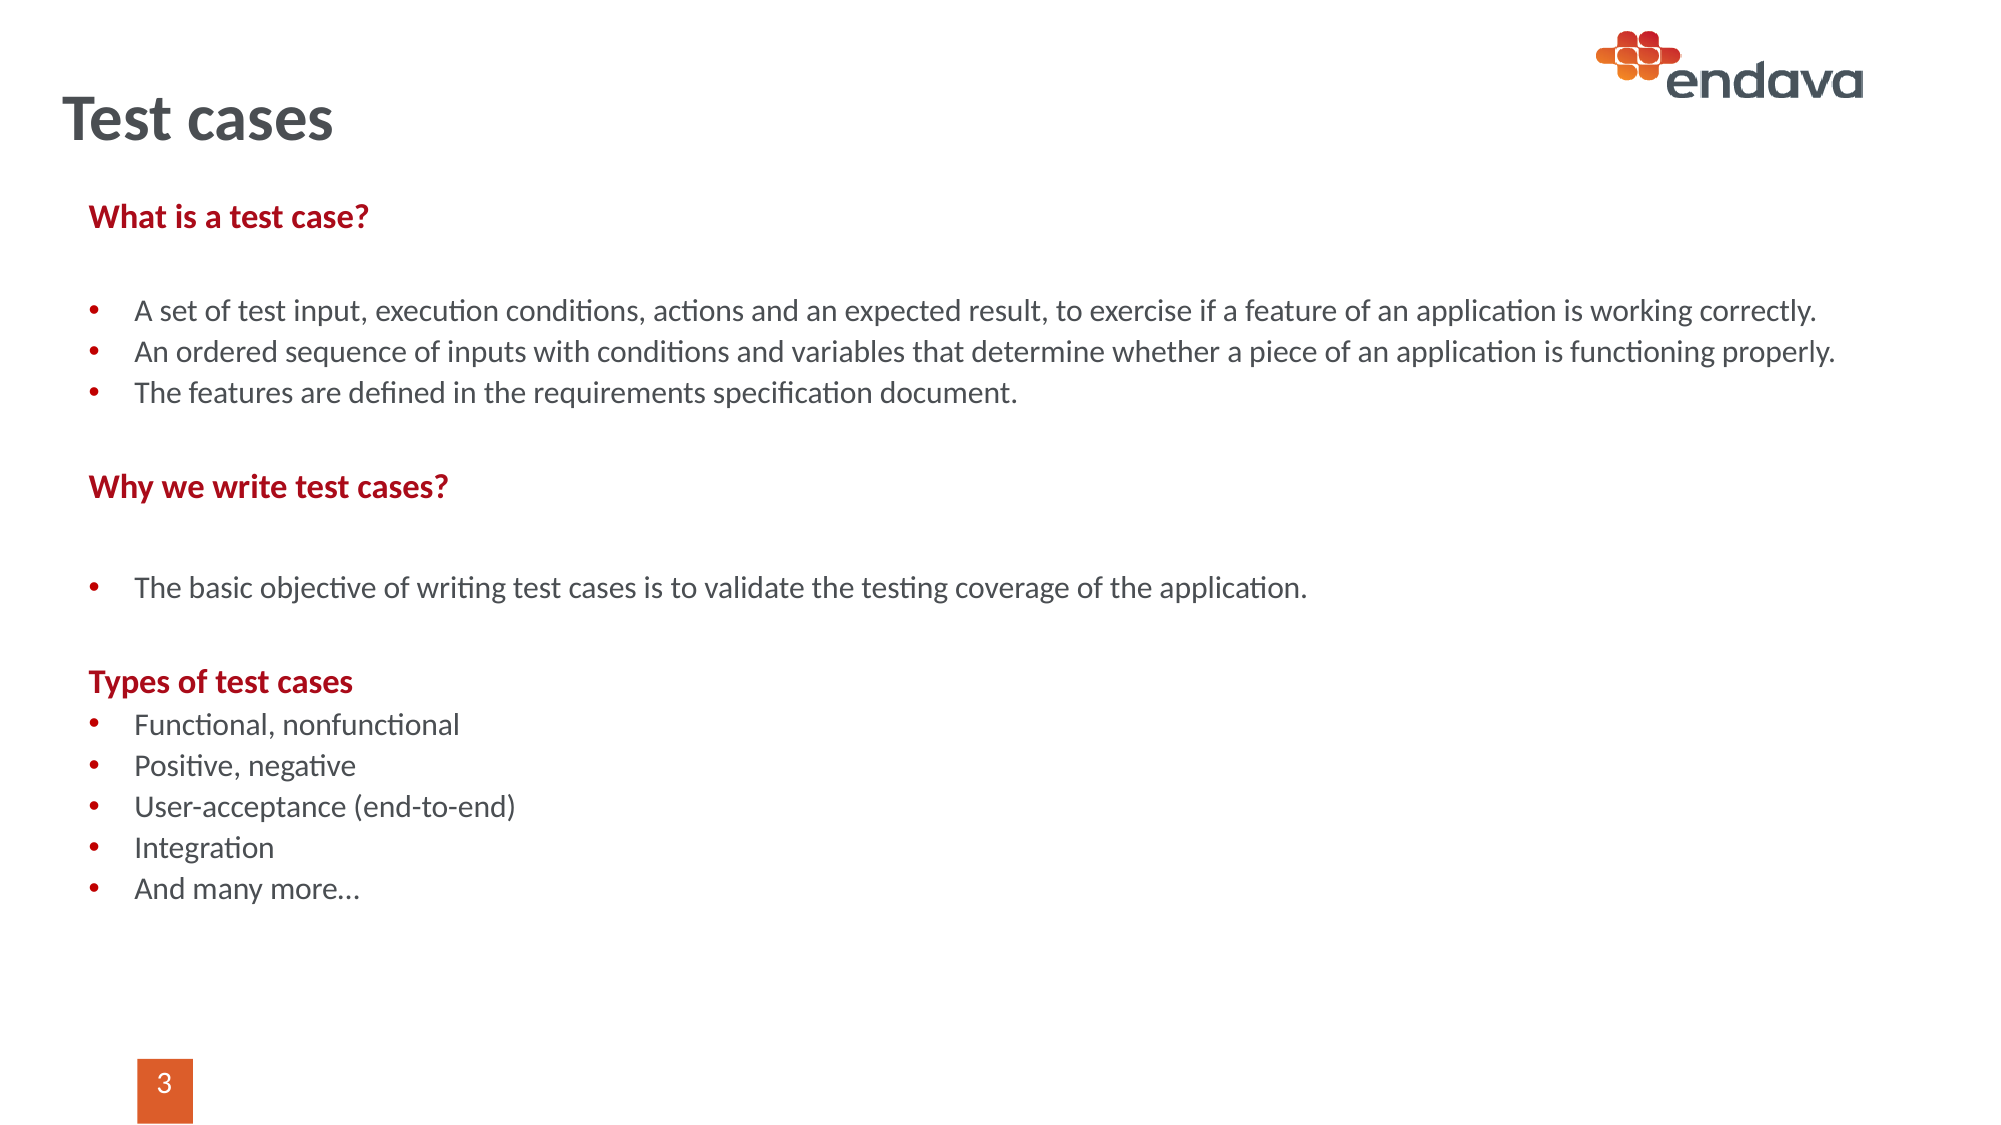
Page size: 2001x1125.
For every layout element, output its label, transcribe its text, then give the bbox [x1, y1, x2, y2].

title Test cases [62, 74, 1459, 254]
picture [1596, 31, 1863, 98]
list What is a test case? A set of test input, execution conditions, actions and an expected result, to exercise if a feature of an application is working correctly. An ordered sequence of inputs with conditions and variables that determine whether a piece of an application is functioning properly. The features are defined in the requirements specification document. Why we write test cases? The basic objective of writing test cases is to validate the testing coverage of the application. Types of test cases Functional, nonfunctional Positive, negative User-acceptance (end-to-end) Integration And many more… [88, 190, 1863, 987]
